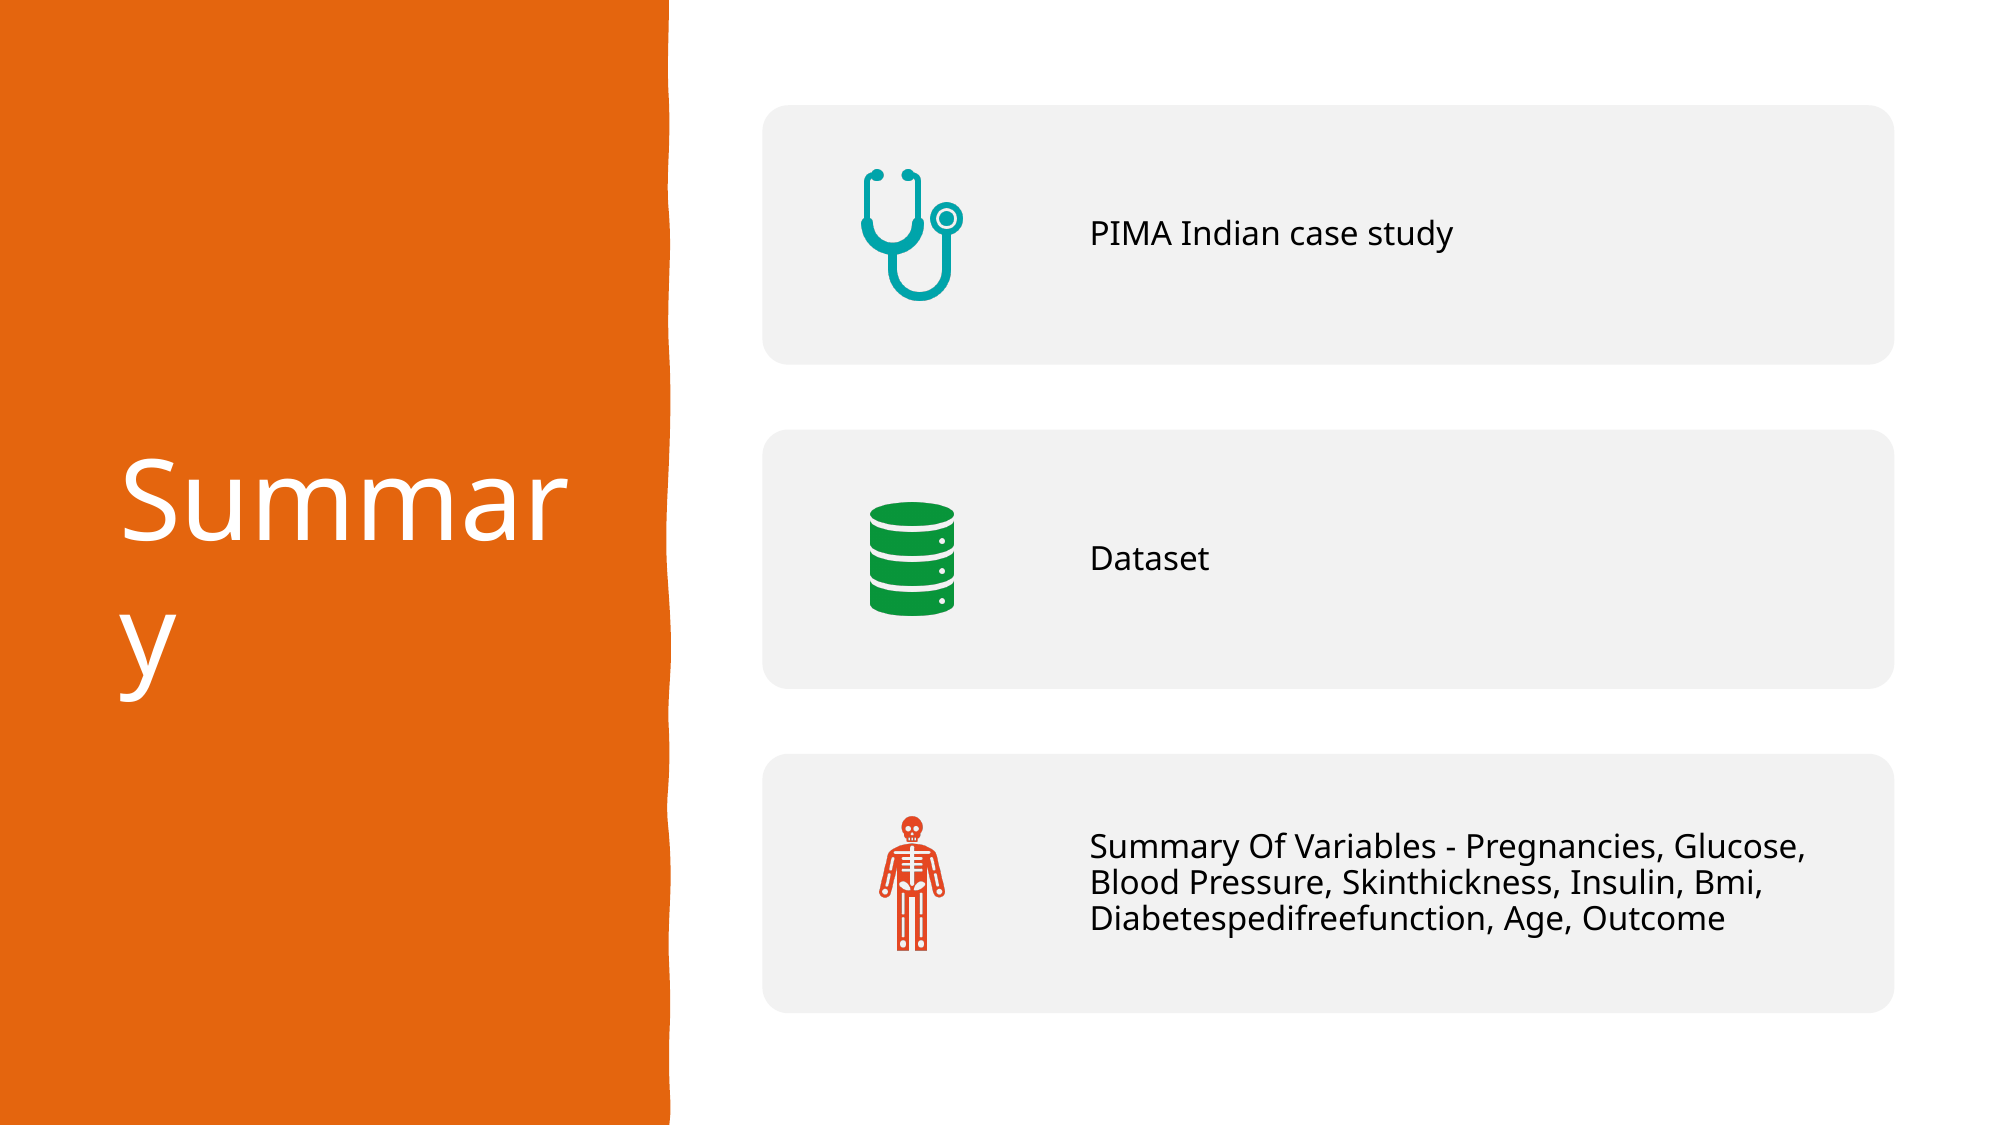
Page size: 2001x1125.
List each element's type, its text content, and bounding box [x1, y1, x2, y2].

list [762, 105, 1895, 1014]
text_box [668, 0, 2000, 1125]
title Summary [104, 105, 614, 1021]
text_box [0, 0, 673, 1125]
